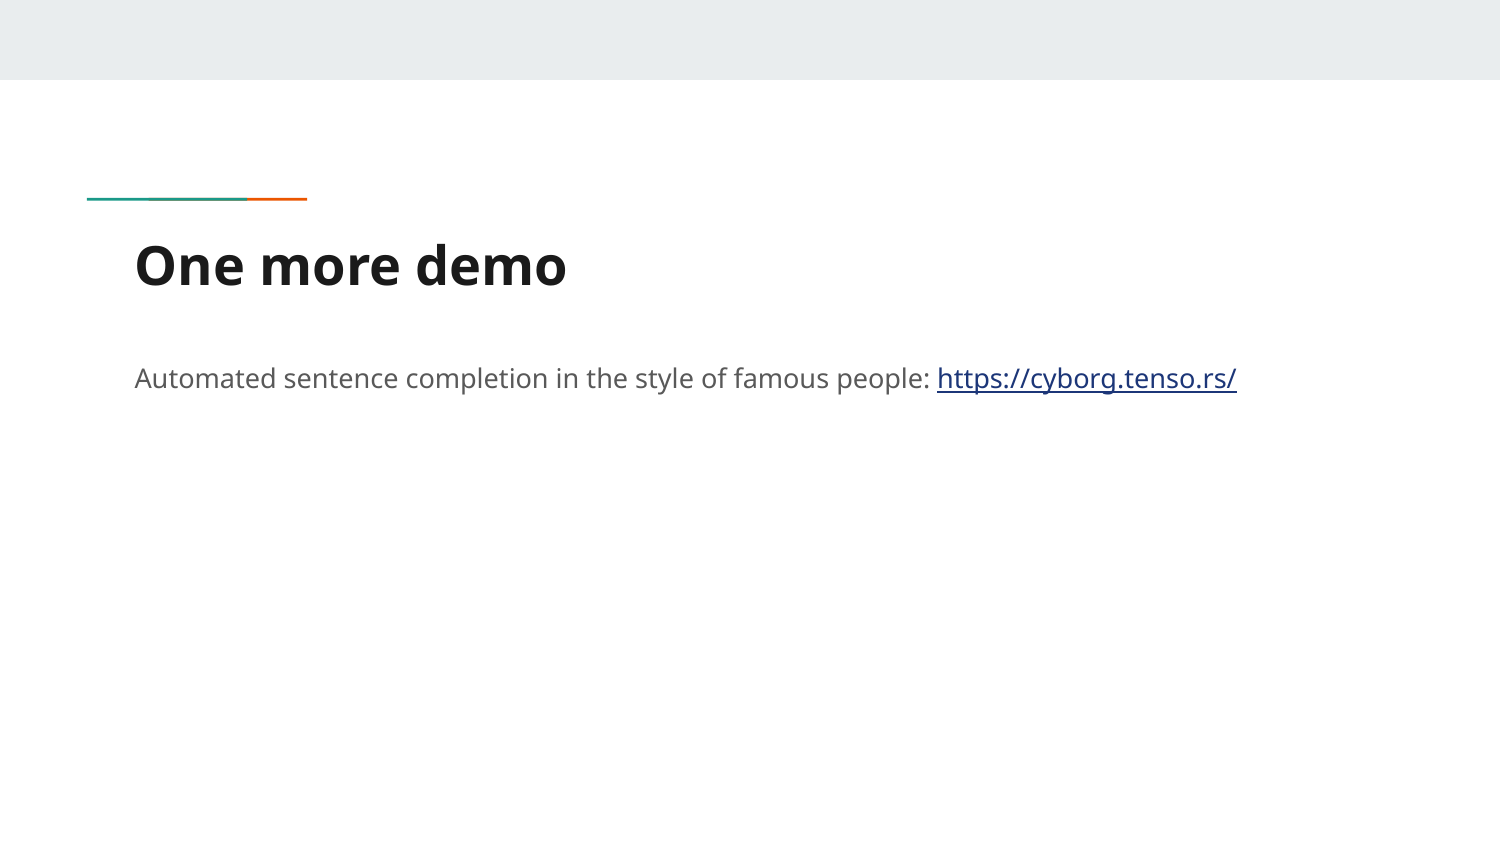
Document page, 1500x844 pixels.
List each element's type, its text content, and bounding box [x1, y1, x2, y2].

list Automated sentence completion in the style of famous people: https://cyborg.tenso.rs/ [119, 341, 1381, 712]
title One more demo [119, 216, 1381, 305]
